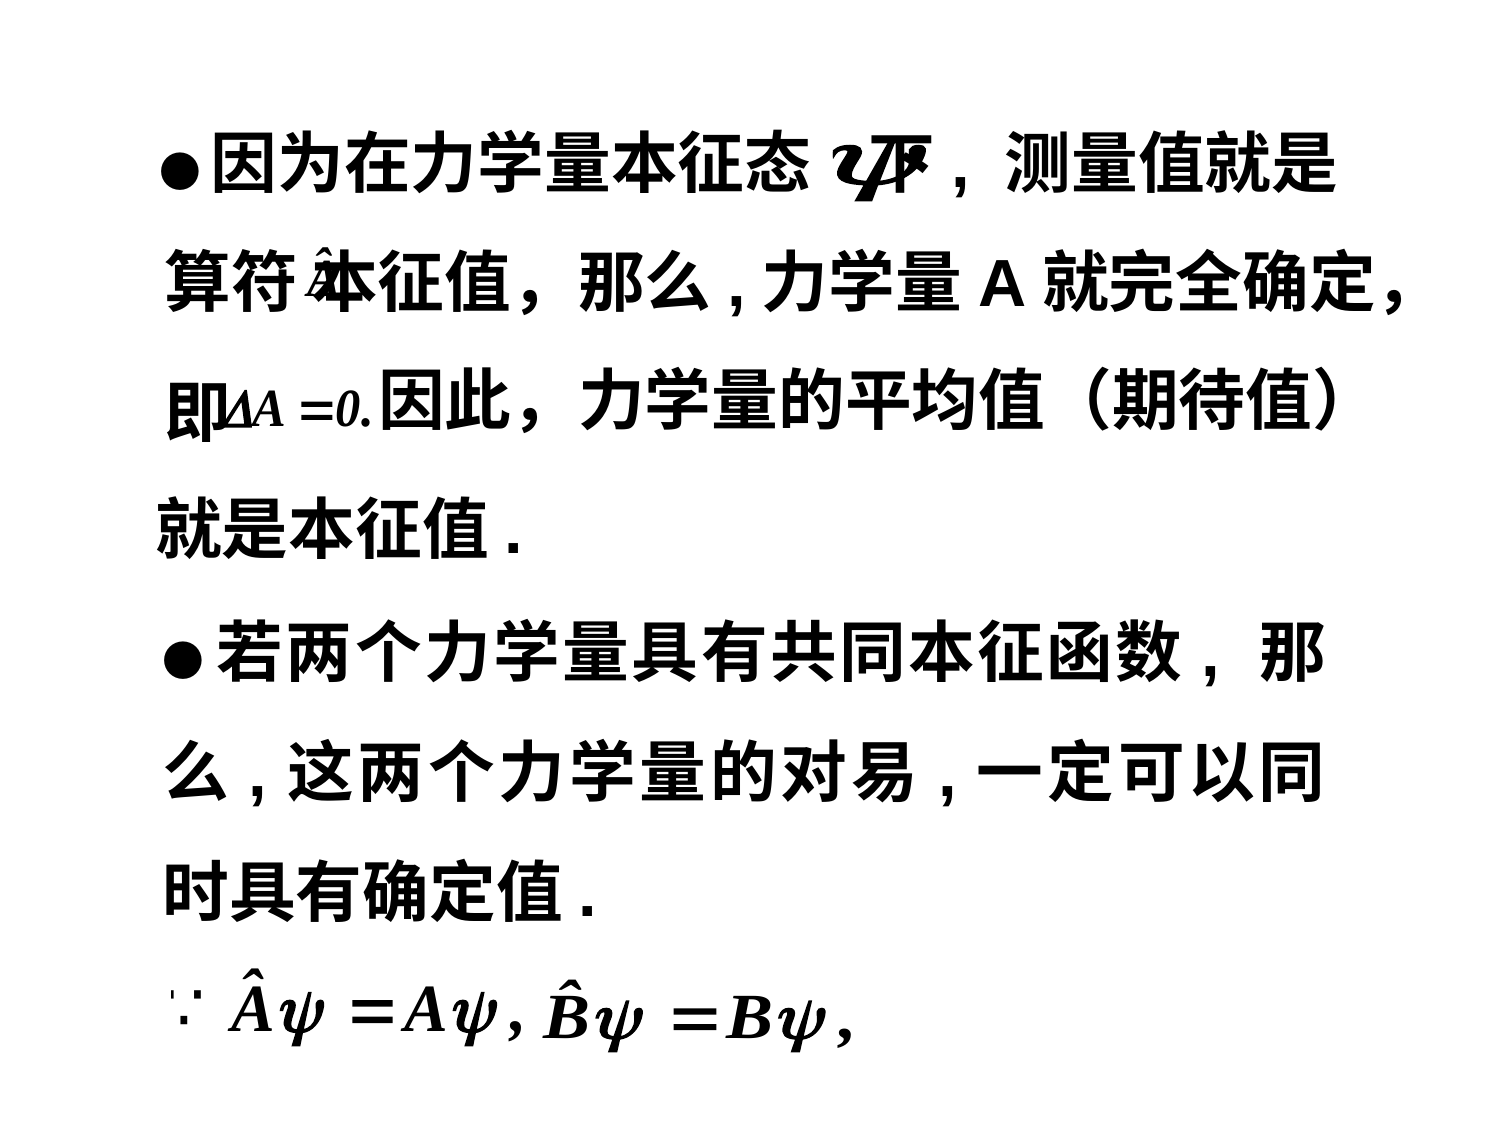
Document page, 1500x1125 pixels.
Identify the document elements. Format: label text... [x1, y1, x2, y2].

text_box 下, 测量值就是 [854, 113, 1369, 209]
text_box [170, 963, 525, 1052]
text_box 算符 [149, 231, 296, 327]
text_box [300, 243, 344, 301]
text_box ●因为在力学量本征态 [144, 113, 842, 209]
text_box 就是本征值. [140, 479, 539, 540]
text_box 本征值，那么,力学量A就完全确定， [296, 231, 1473, 327]
text_box 即 [149, 361, 262, 457]
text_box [218, 385, 373, 433]
text_box ●若两个力学量具有共同本征函数, 那么,这两个力学量的对易,一定可以同时具有确定值. [147, 562, 1341, 938]
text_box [832, 136, 951, 209]
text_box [537, 975, 857, 1058]
text_box 就是本征值. [140, 541, 539, 575]
text_box 因此，力学量的平均值（期待值） [363, 350, 1410, 445]
